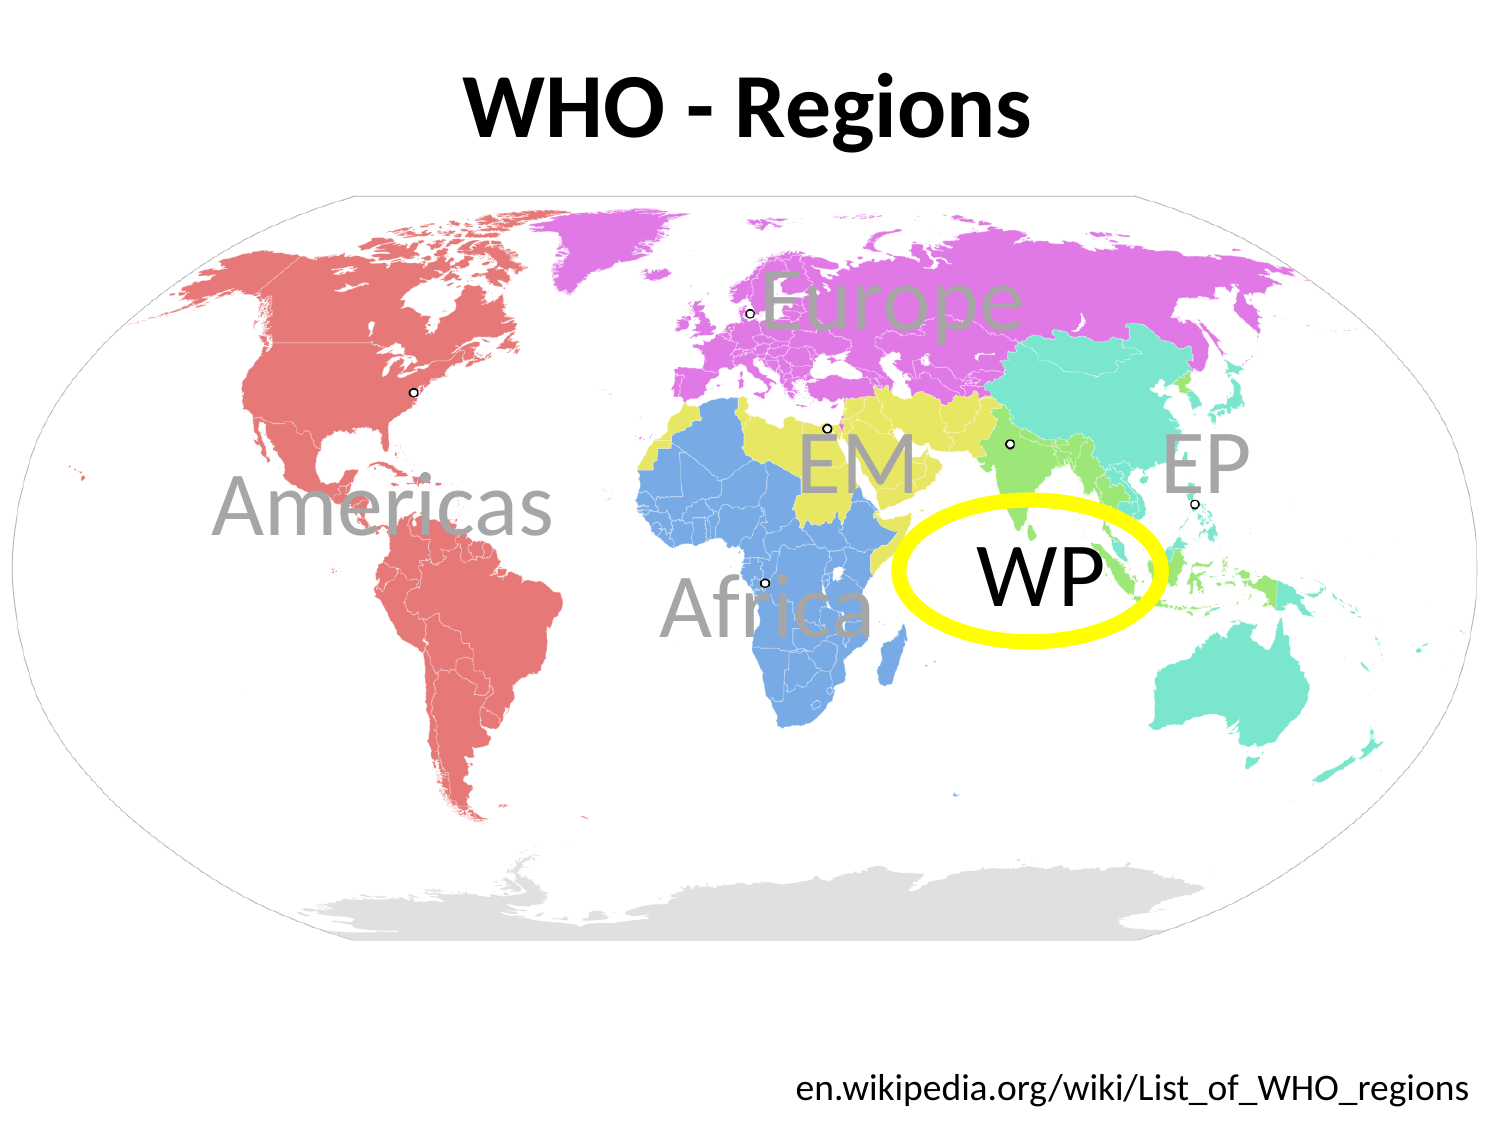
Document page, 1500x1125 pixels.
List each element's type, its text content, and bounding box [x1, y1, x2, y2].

picture [5, 189, 1483, 953]
text_box en.wikipedia.org/wiki/List_of_WHO_regions [780, 1056, 1495, 1116]
title WHO - Regions [1, 7, 1495, 195]
